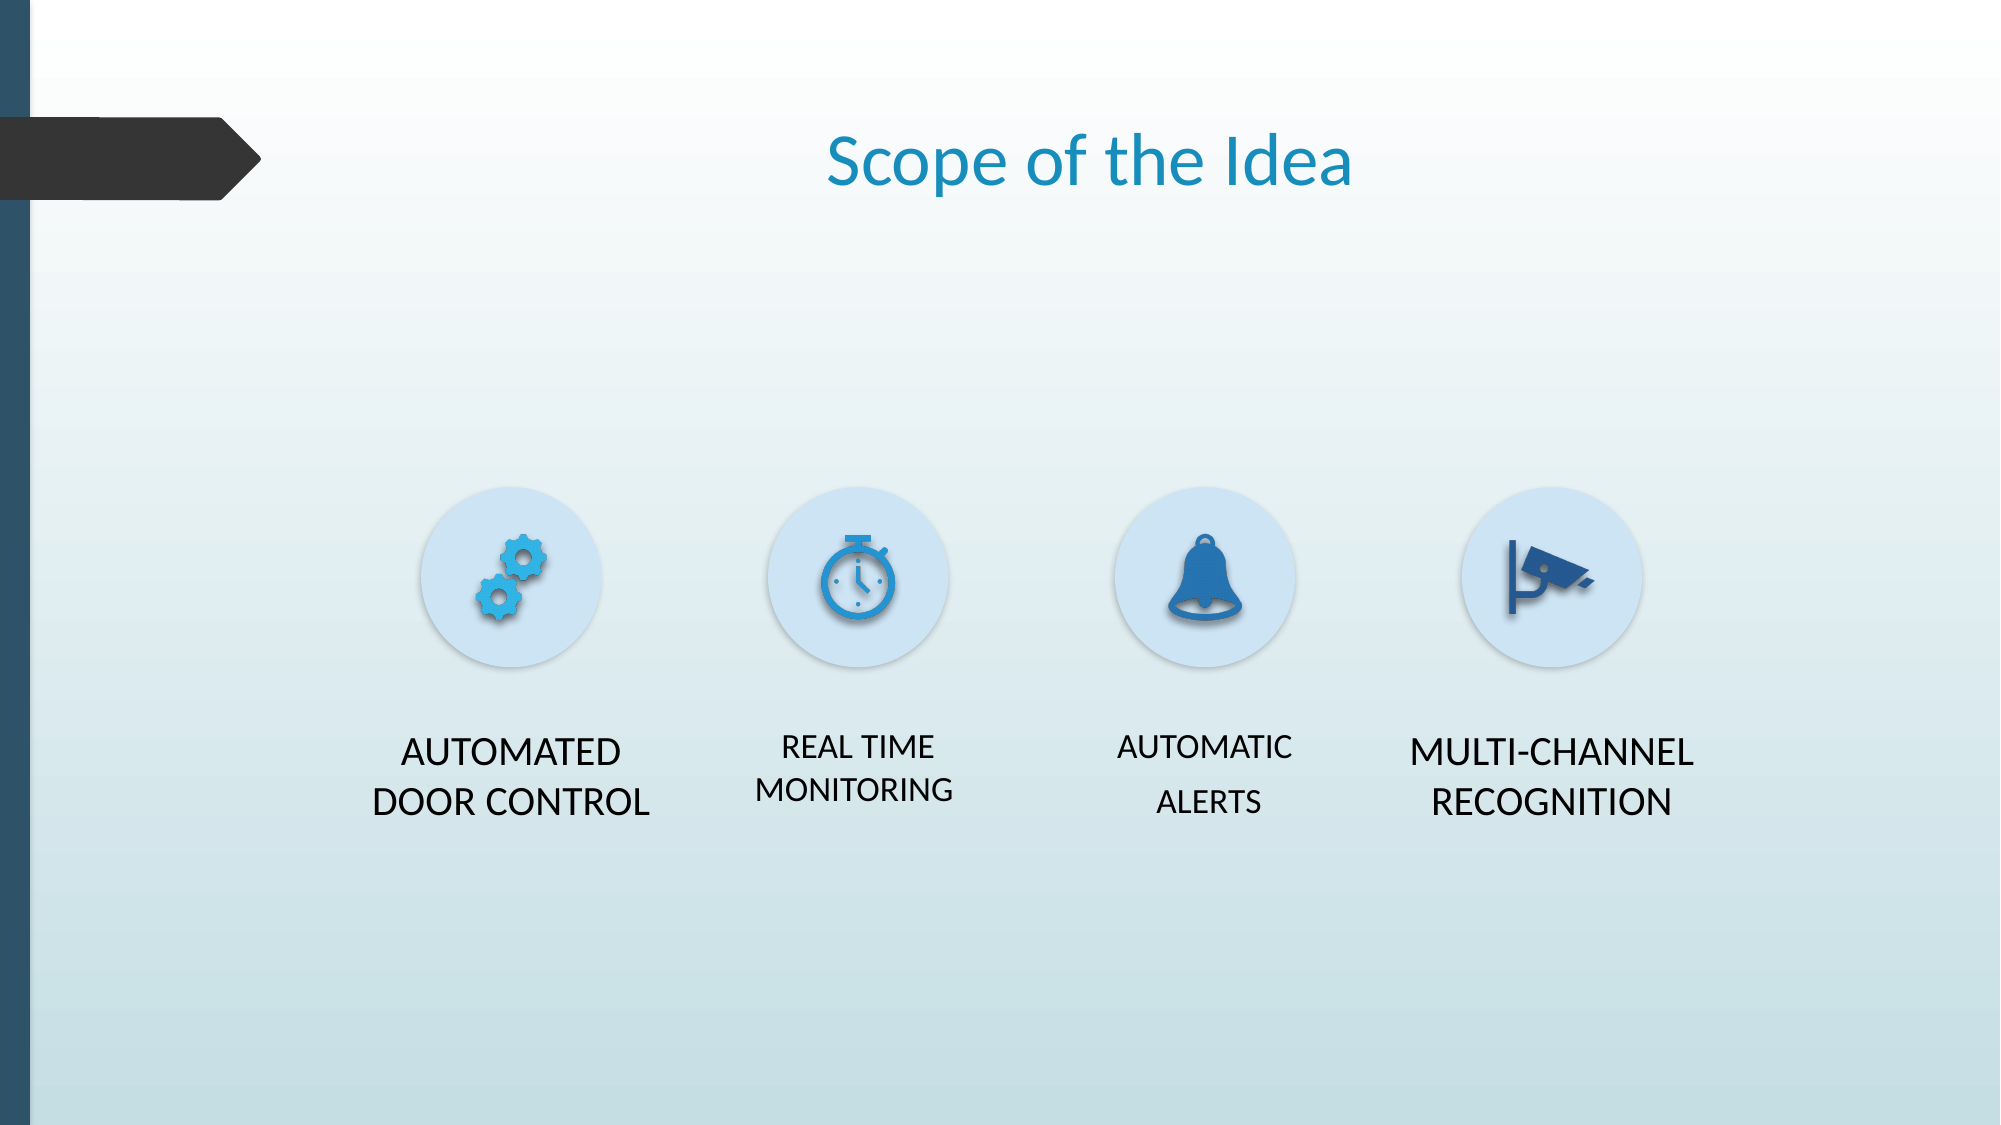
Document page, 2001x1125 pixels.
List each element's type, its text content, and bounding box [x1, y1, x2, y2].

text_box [294, 364, 1769, 965]
text_box [0, 117, 262, 201]
text_box [31, 0, 2000, 1125]
text_box [0, 200, 31, 1125]
title Scope of the Idea [294, 102, 1888, 313]
text_box [0, 0, 31, 117]
